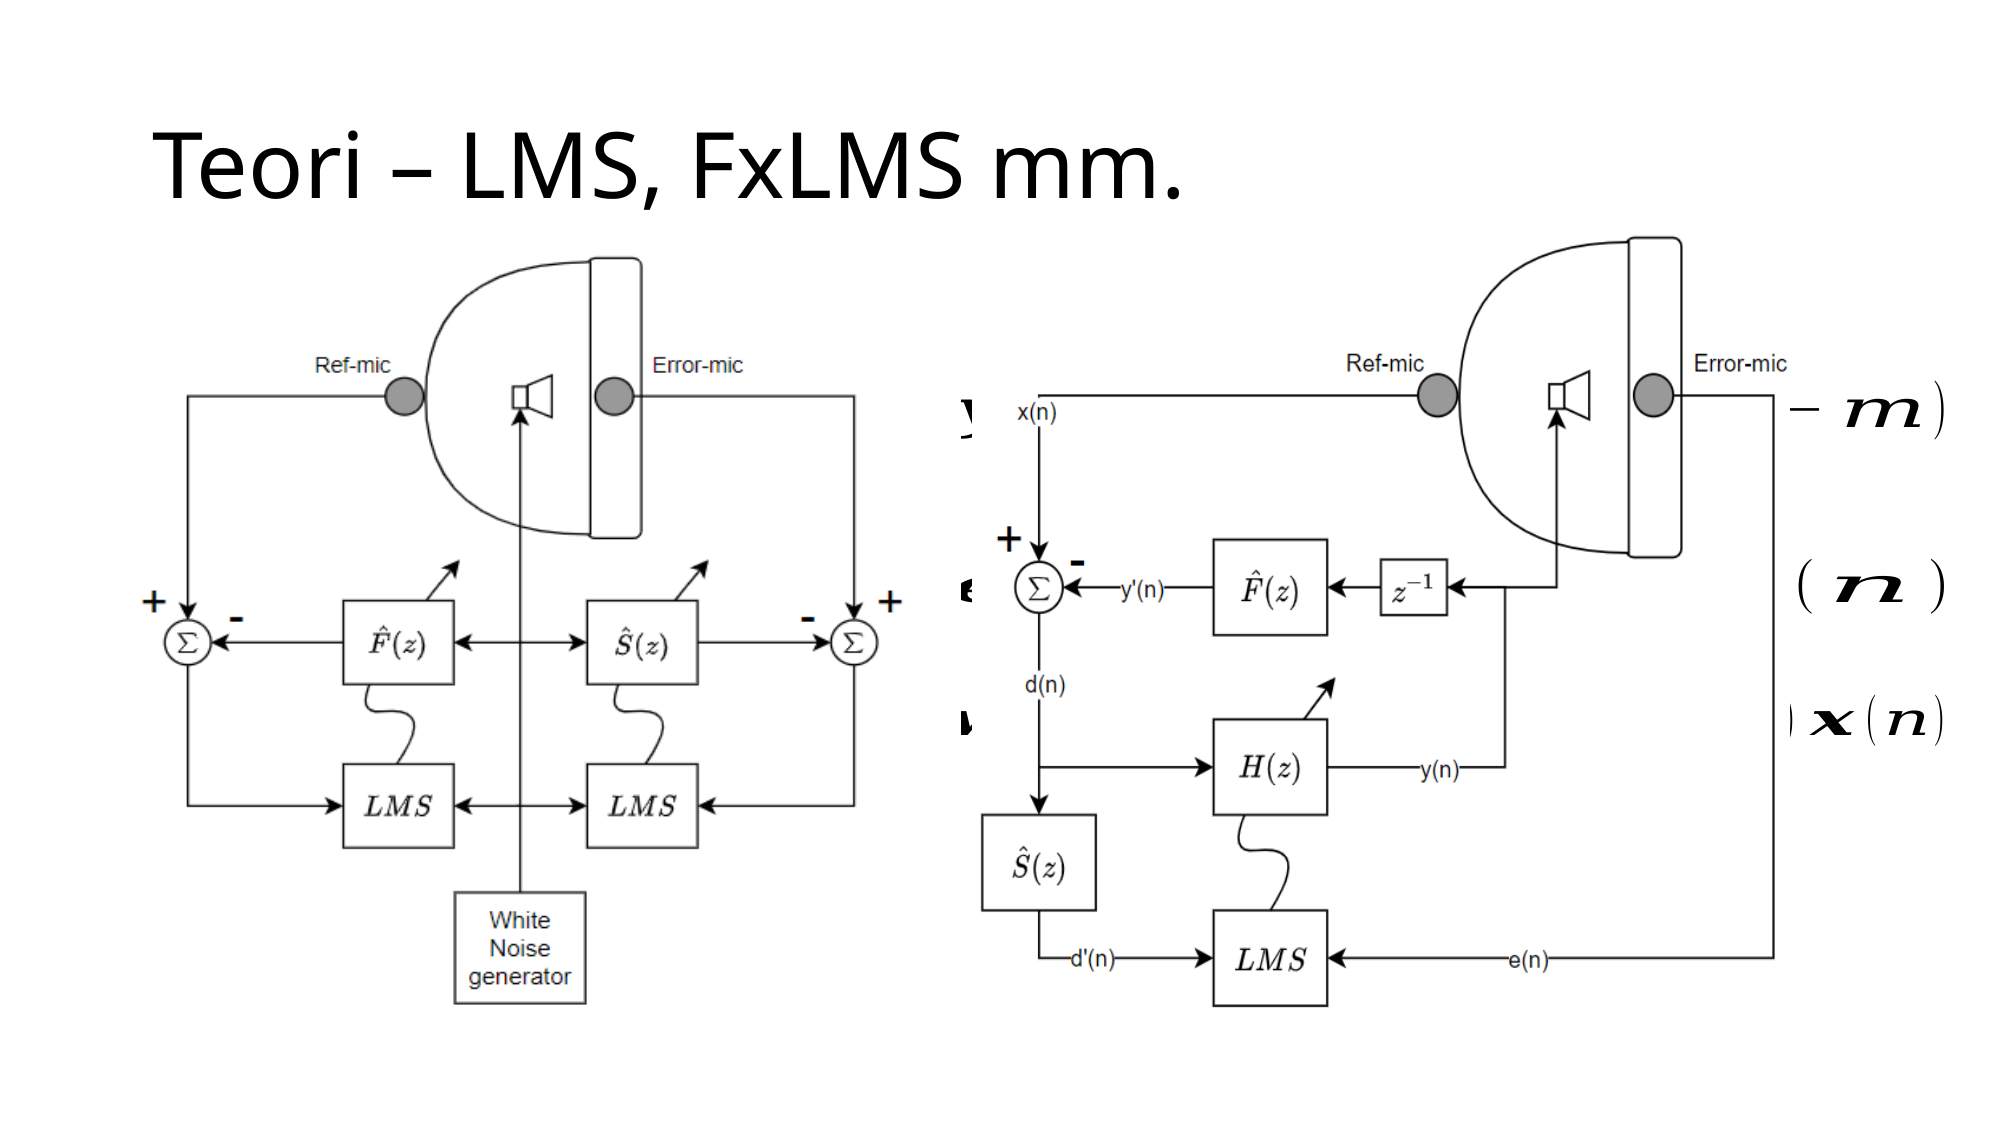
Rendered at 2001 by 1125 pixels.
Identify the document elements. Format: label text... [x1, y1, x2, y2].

picture [102, 222, 961, 1050]
picture [972, 222, 1790, 1011]
title Teori – LMS, FxLMS mm. [137, 59, 1863, 278]
